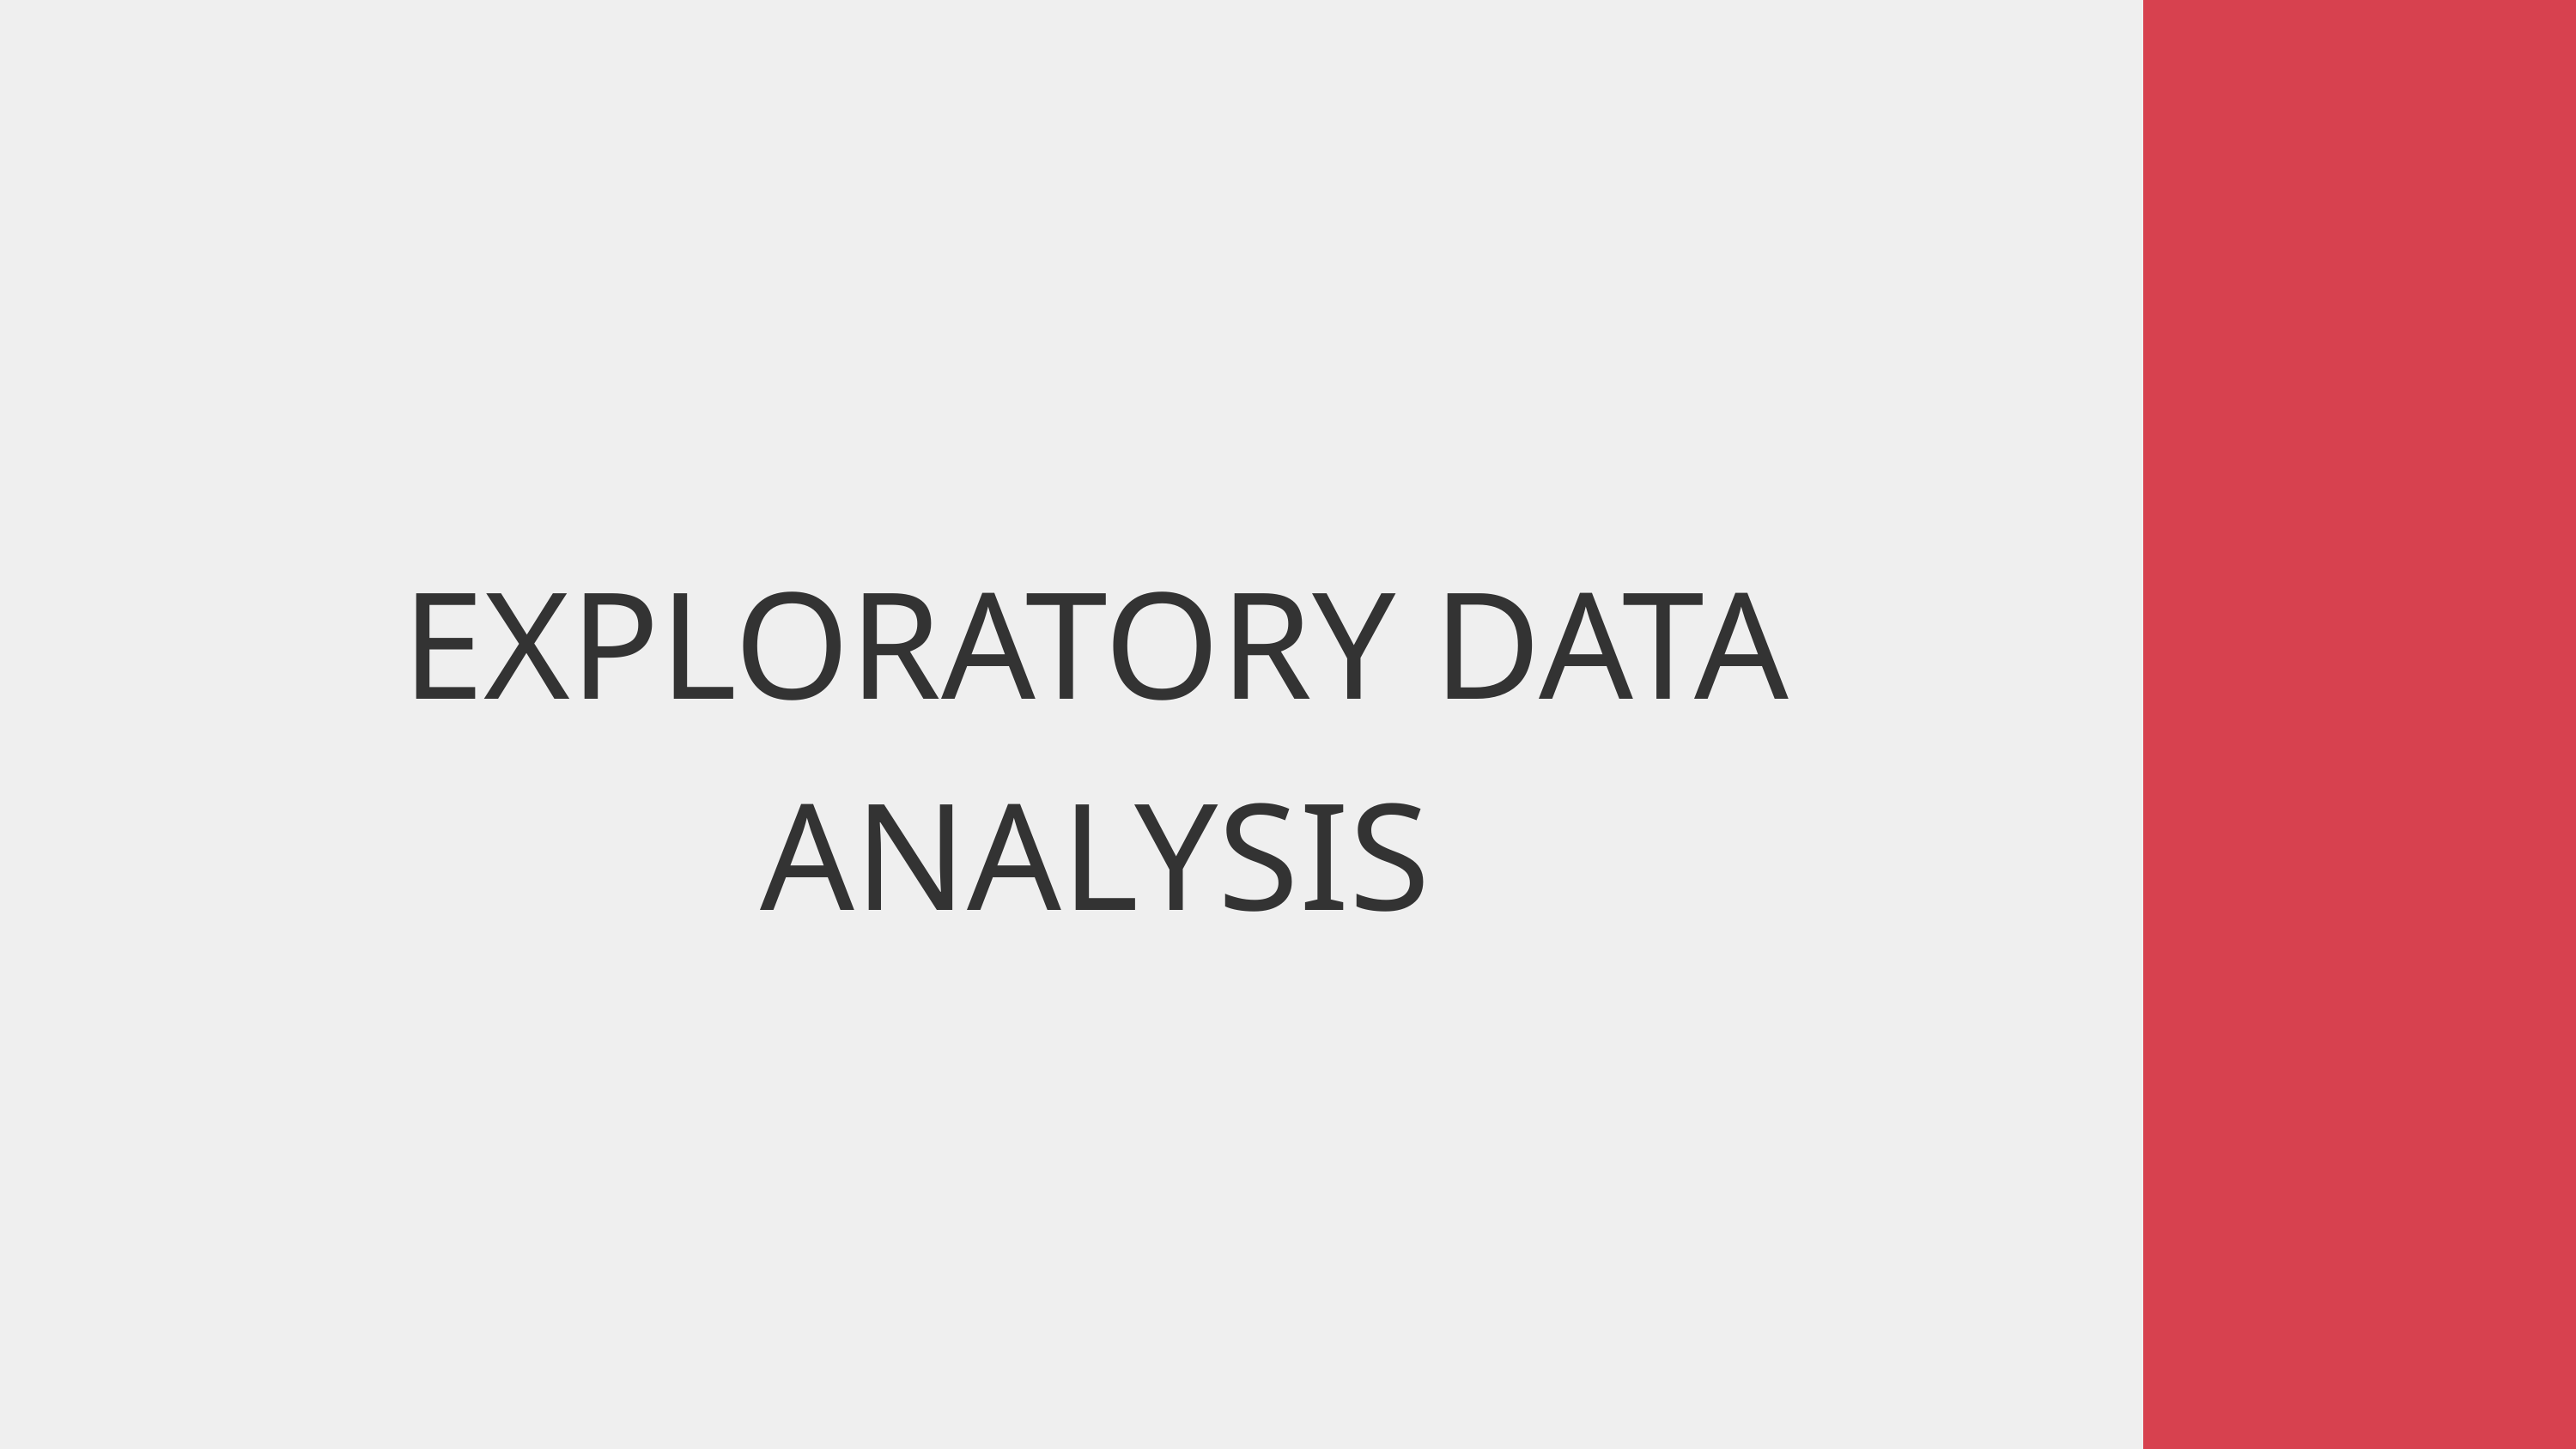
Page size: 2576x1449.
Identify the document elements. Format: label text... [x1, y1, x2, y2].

text_box EXPLORATORY DATA ANALYSIS [211, 518, 1980, 940]
text_box [2143, 0, 2576, 1449]
